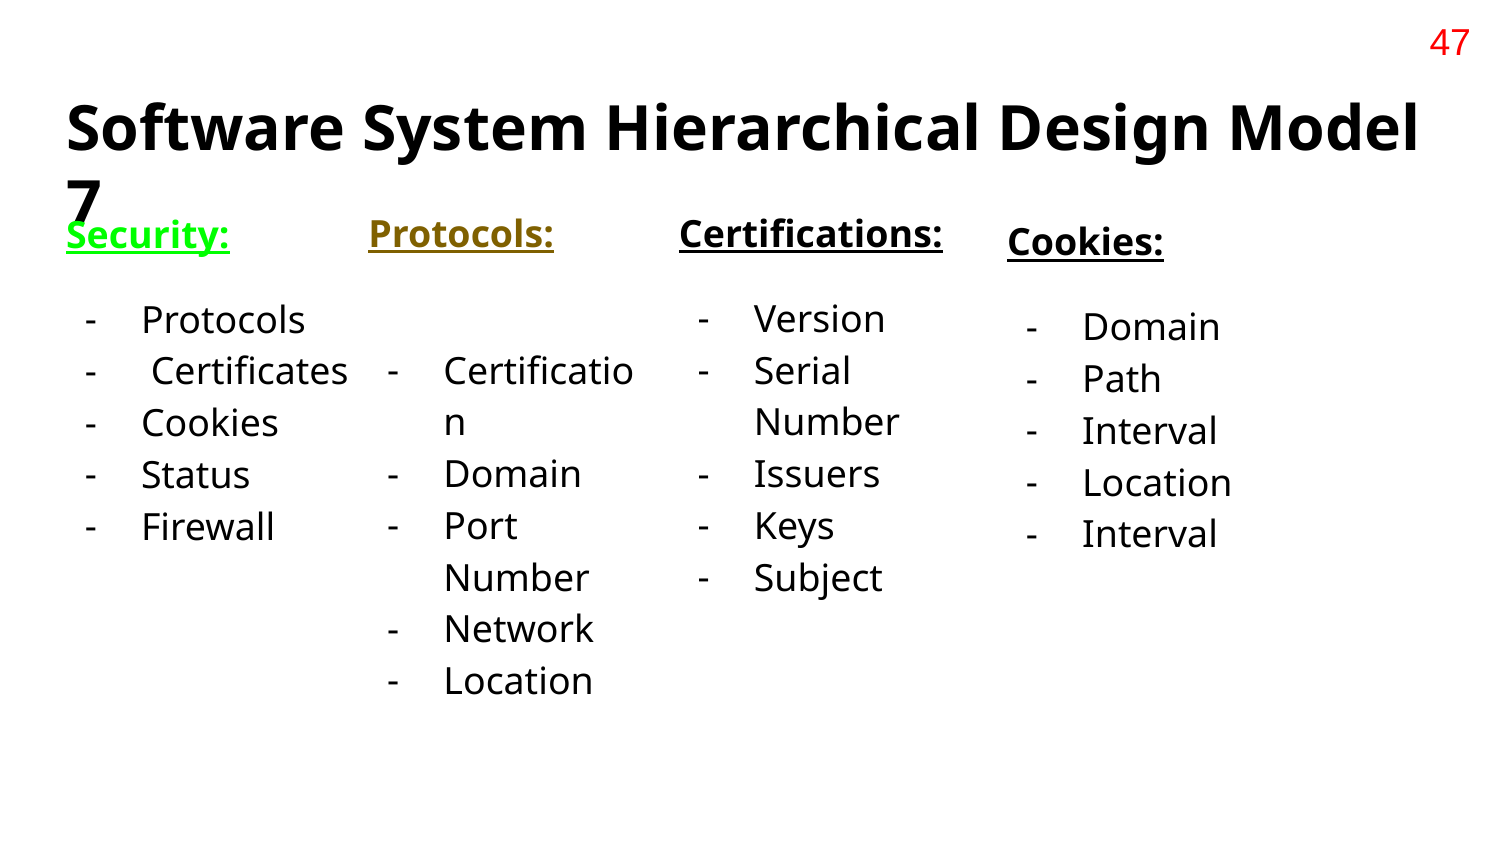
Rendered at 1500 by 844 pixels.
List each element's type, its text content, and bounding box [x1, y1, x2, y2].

list Protocols: Certification Domain Port Number Network Location [353, 188, 663, 749]
title Software System Hierarchical Design Model 7 [51, 72, 1449, 176]
slide_number 47 [1396, 8, 1487, 73]
list Certifications: Version Serial Number Issuers Keys Subject [663, 188, 975, 749]
list Cookies: Domain Path Interval Location Interval [992, 196, 1303, 758]
list Security: Protocols Certificates Cookies Status Firewall [51, 189, 1449, 750]
